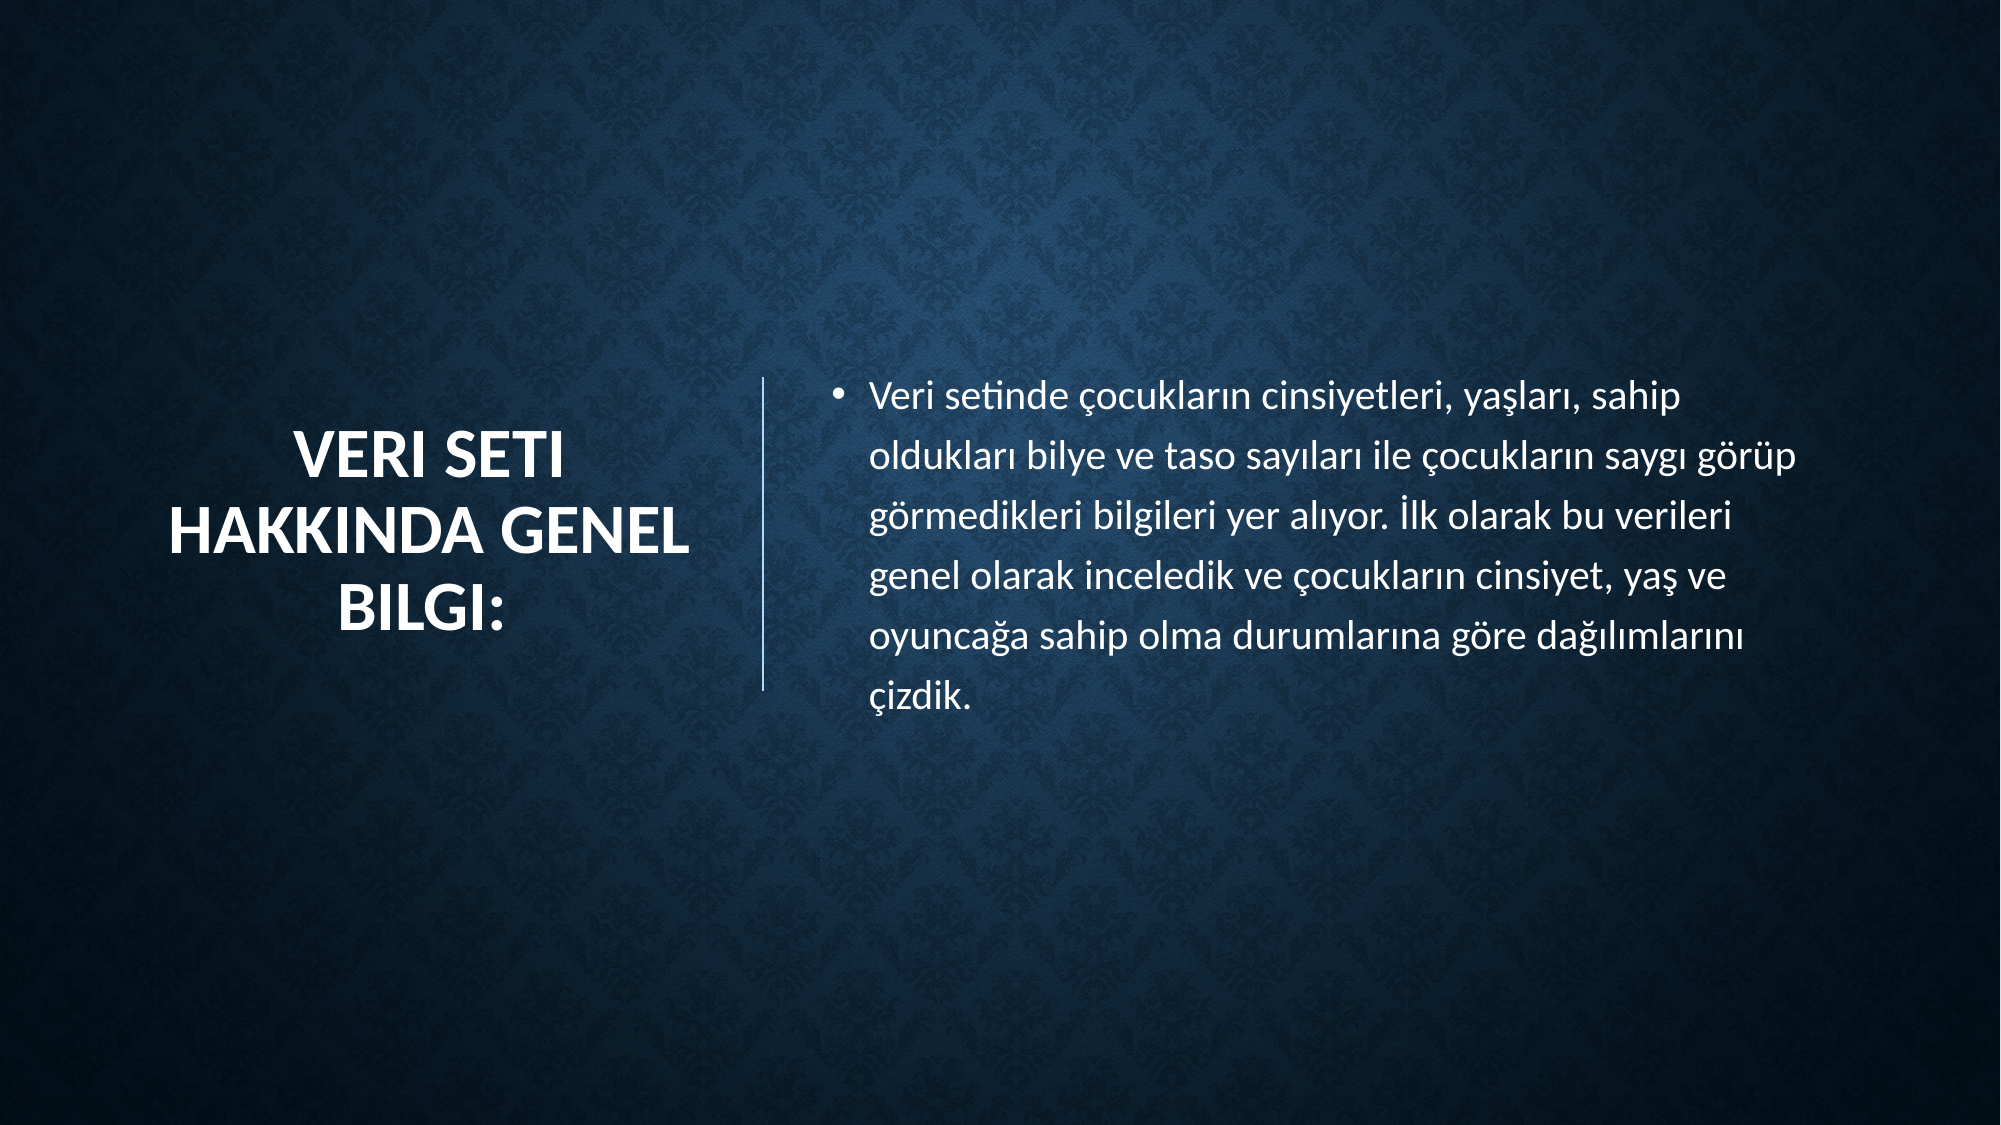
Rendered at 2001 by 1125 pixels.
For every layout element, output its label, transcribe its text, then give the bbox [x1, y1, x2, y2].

title Veri seti hakkında genel bilgi: [149, 152, 711, 910]
list Veri setinde çocukların cinsiyetleri, yaşları, sahip oldukları bilye ve taso sayıları ile çocukların saygı görüp görmedikleri bilgileri yer alıyor. İlk olarak bu verileri genel olarak inceledik ve çocukların cinsiyet, yaş ve oyuncağa sahip olma durumlarına göre dağılımlarını çizdik. [816, 159, 1849, 917]
text_box [0, 0, 2000, 1125]
